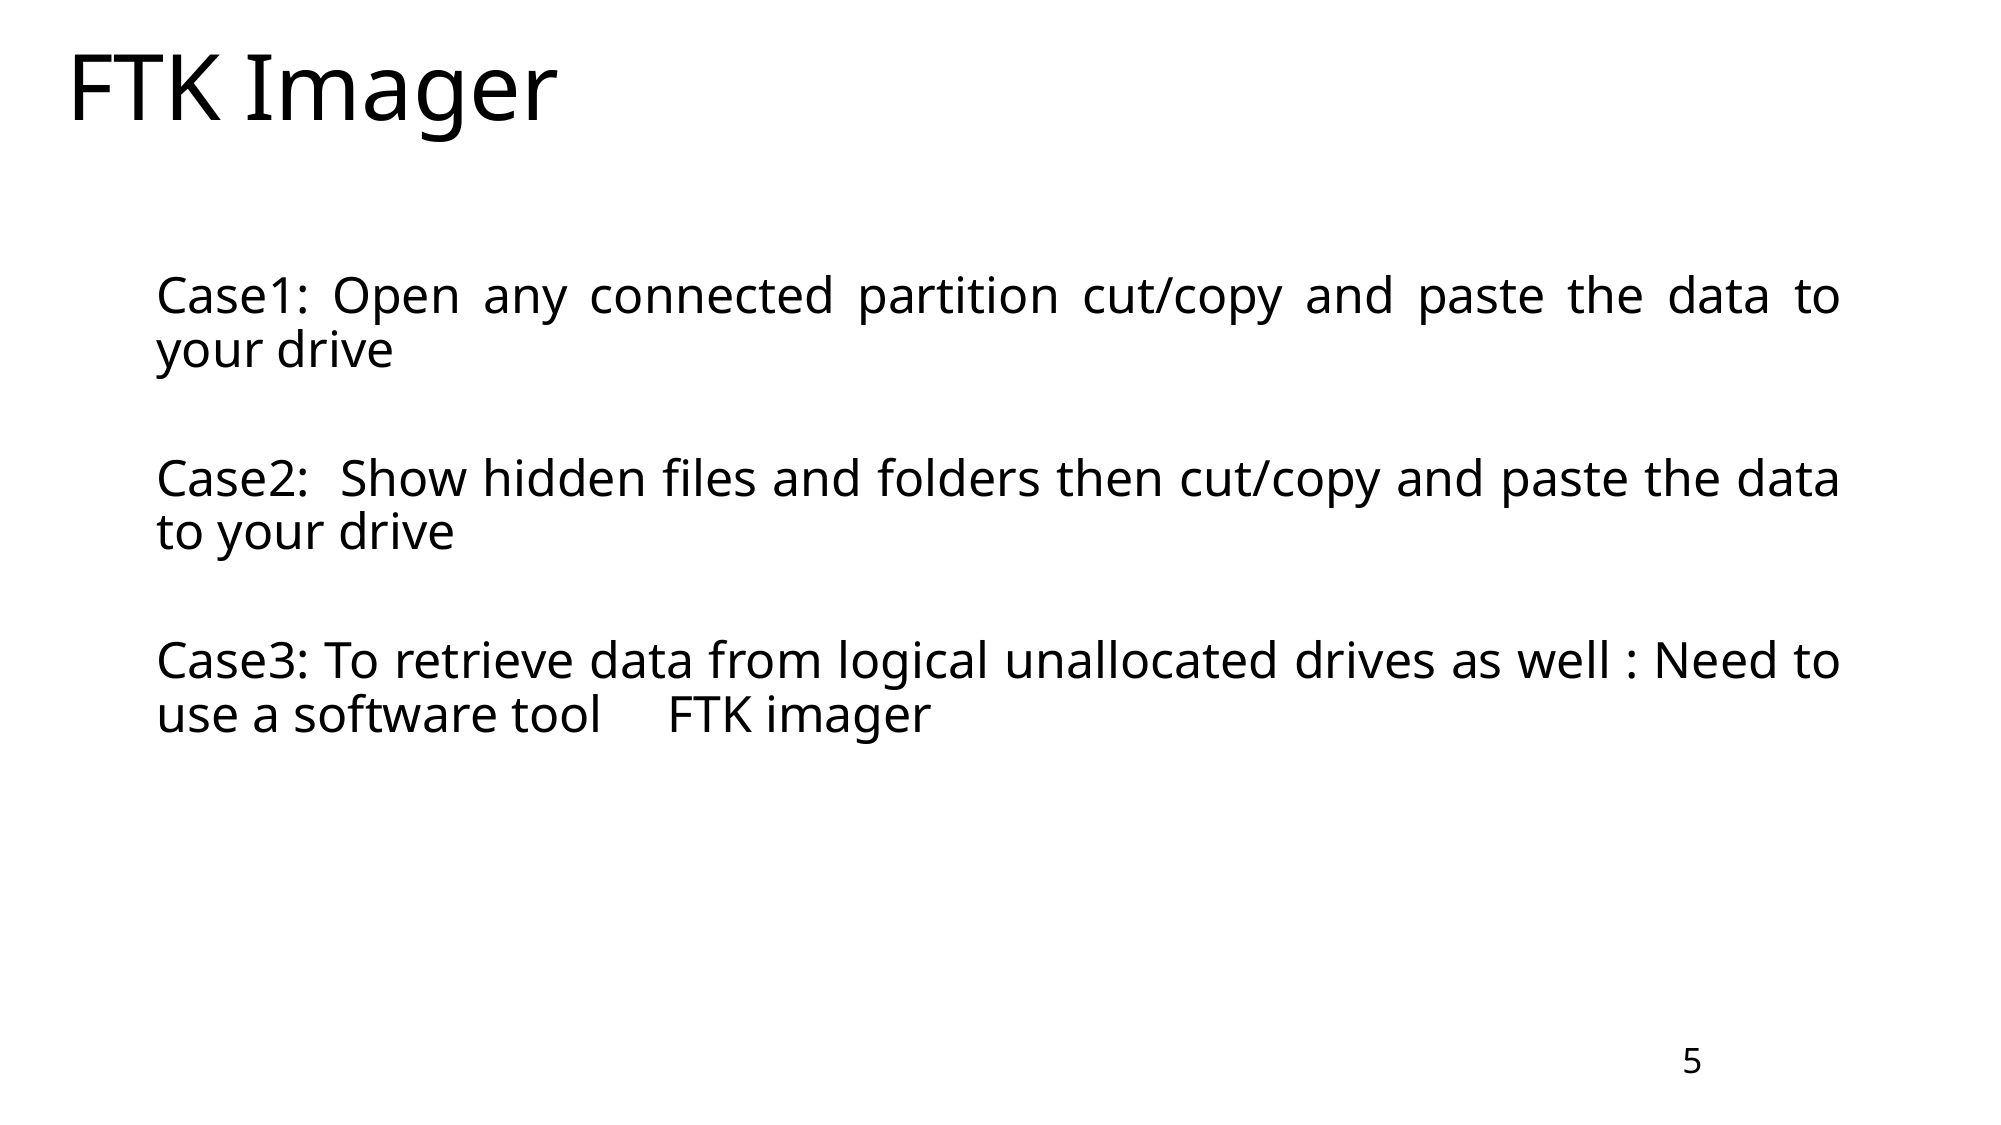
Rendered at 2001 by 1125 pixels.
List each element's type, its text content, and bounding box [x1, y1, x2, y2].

list Case1: Open any connected partition cut/copy and paste the data to your drive Case2: Show hidden files and folders then cut/copy and paste the data to your drive Case3: To retrieve data from logical unallocated drives as well : Need to use a software tool FTK imager [50, 192, 1859, 1005]
title FTK Imager [50, 26, 1326, 155]
text_box 5 [1666, 1031, 1718, 1087]
